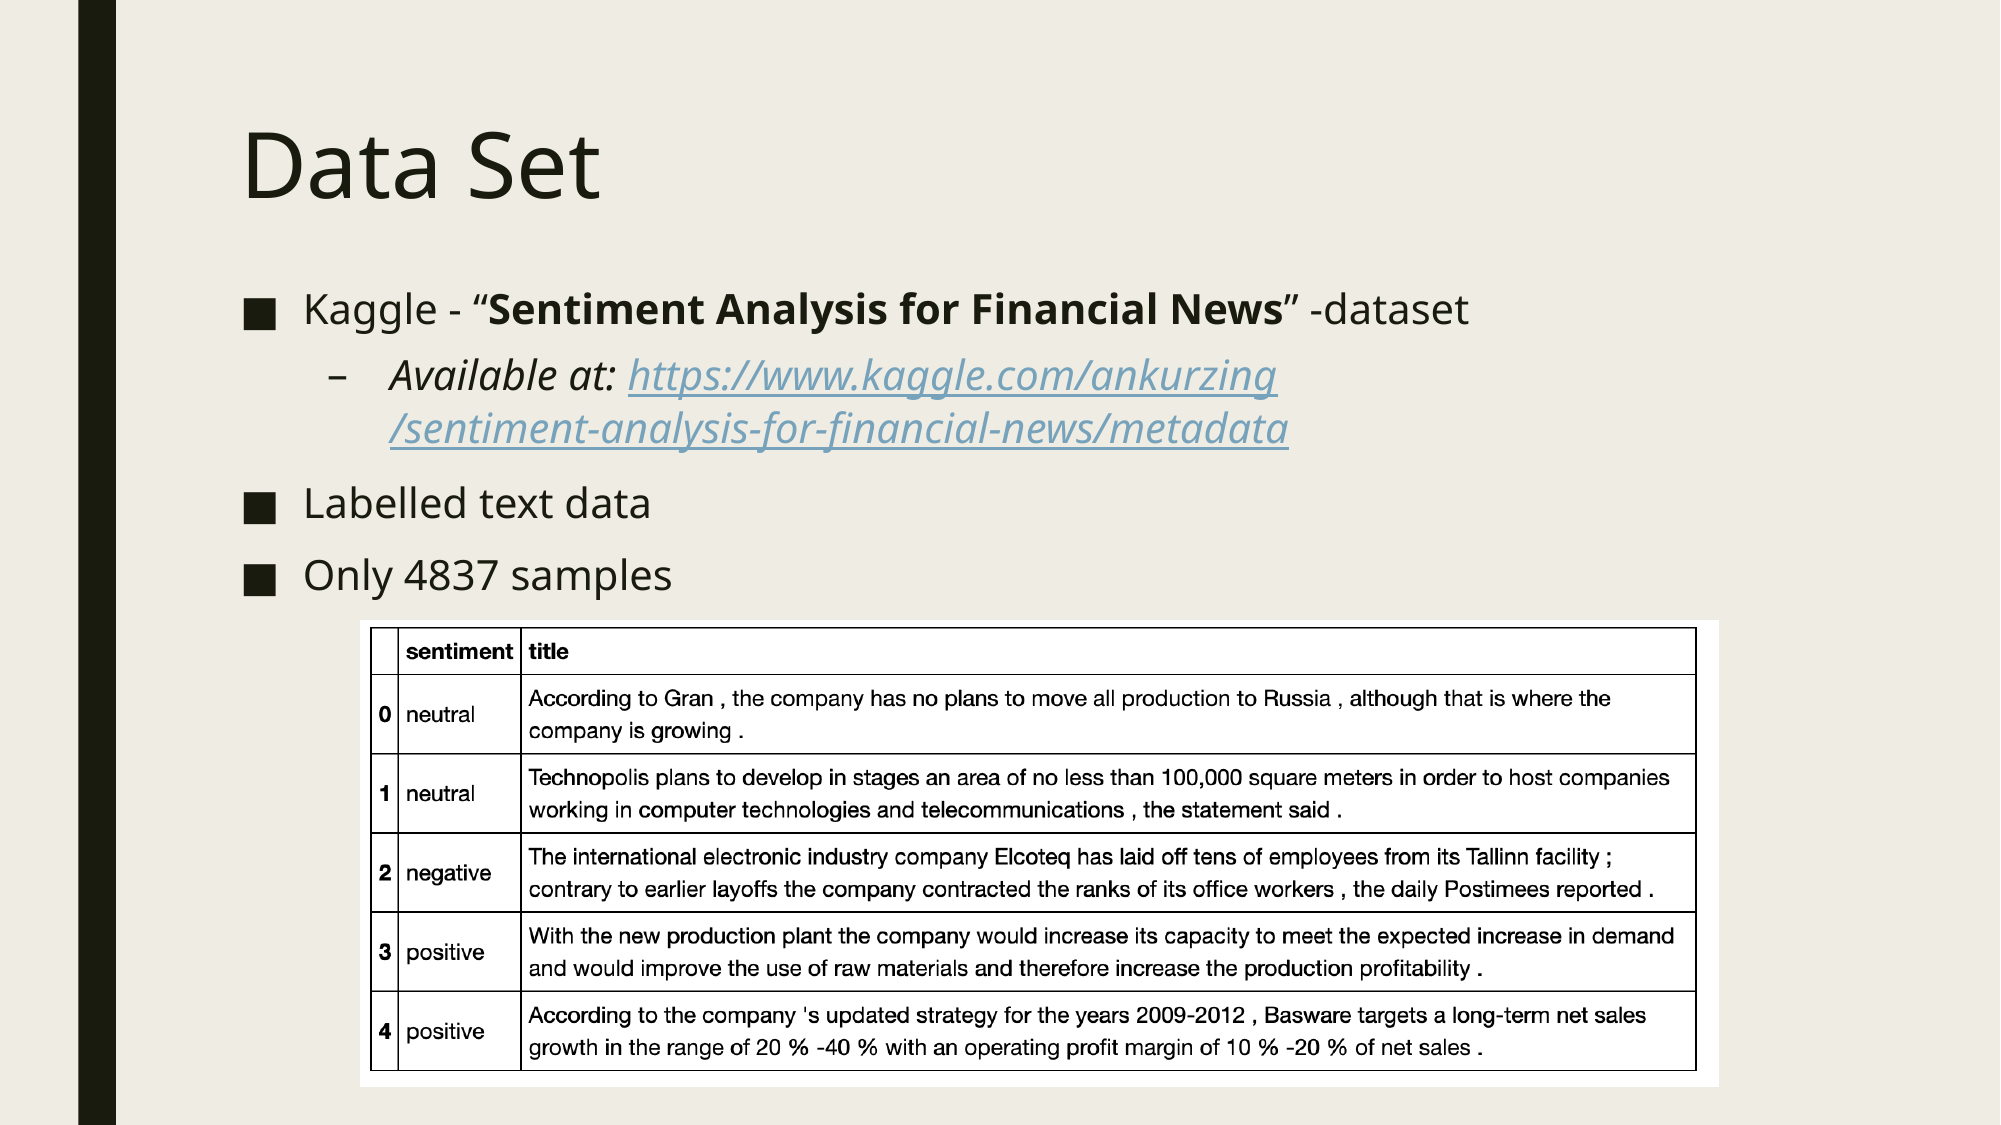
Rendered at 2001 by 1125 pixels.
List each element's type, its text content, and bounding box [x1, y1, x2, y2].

picture [360, 620, 1719, 1087]
list Kaggle - “Sentiment Analysis for Financial News” -dataset Available at: https://www.kaggle.com/ankurzing/sentiment-analysis-for-financial-news/metadata Labelled text data Only 4837 samples [225, 279, 1800, 963]
title Data Set [225, 112, 1800, 279]
